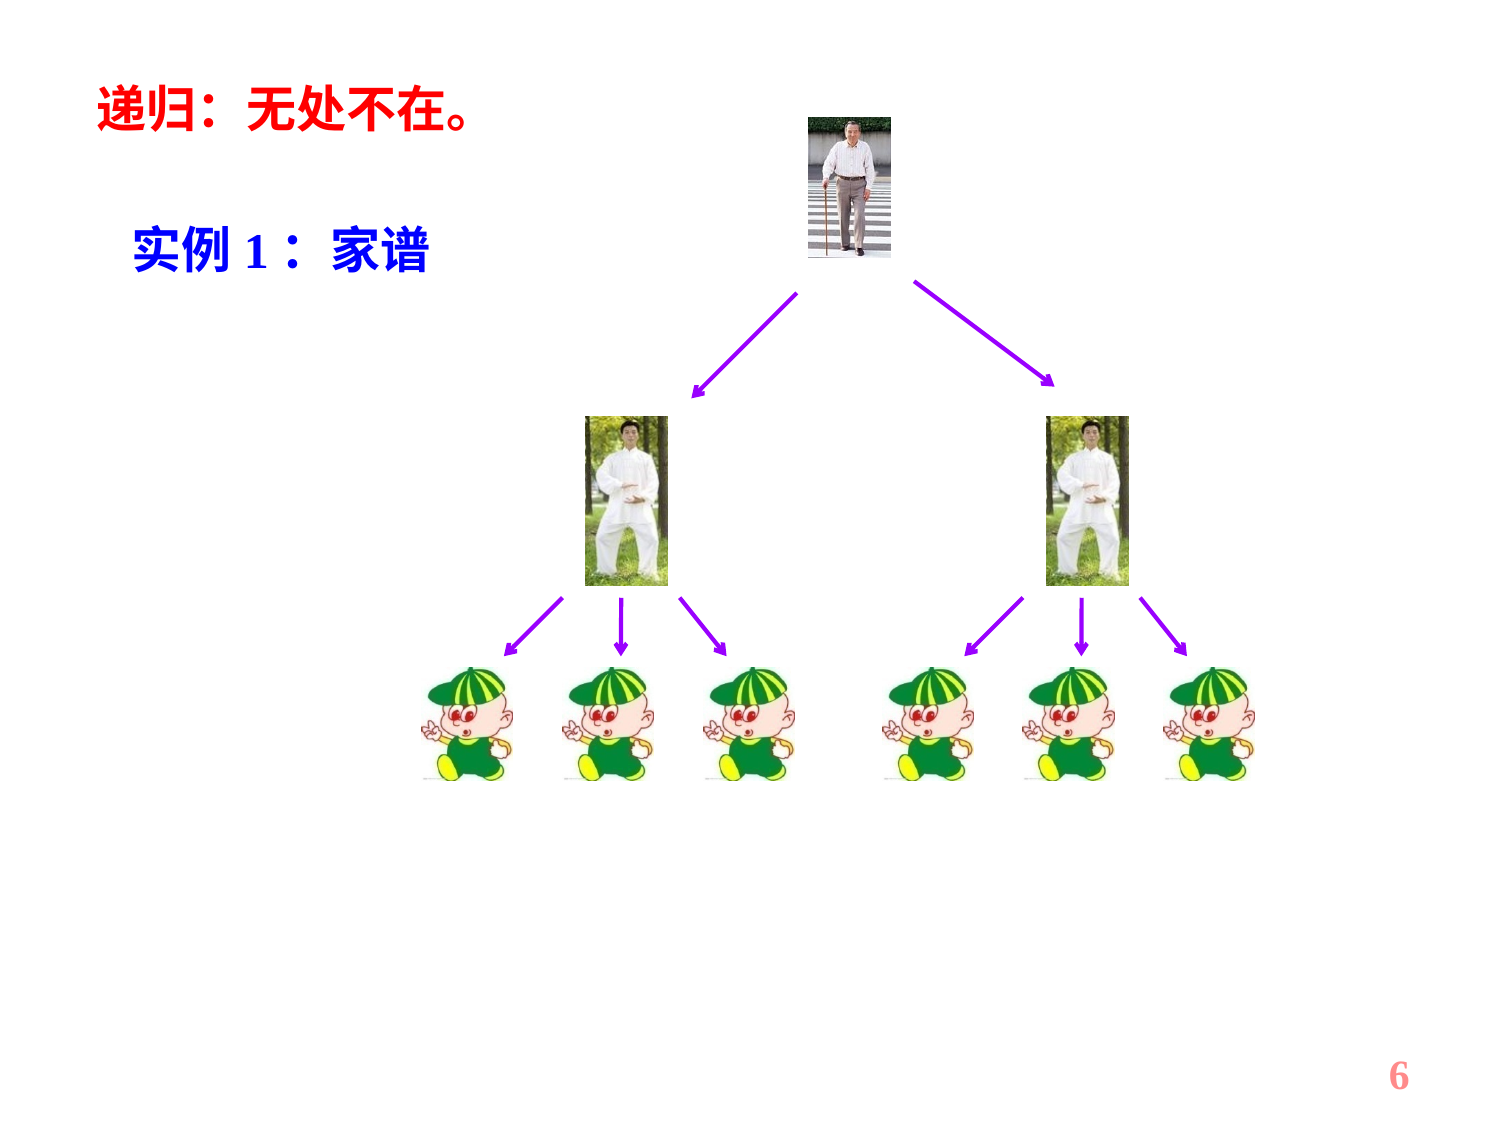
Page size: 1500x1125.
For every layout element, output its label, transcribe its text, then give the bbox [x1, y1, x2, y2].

text_box 递归：无处不在。 [81, 70, 610, 145]
slide_number 6 [1074, 1042, 1425, 1103]
text_box 实例1：家谱 [117, 210, 416, 286]
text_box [421, 116, 1255, 781]
